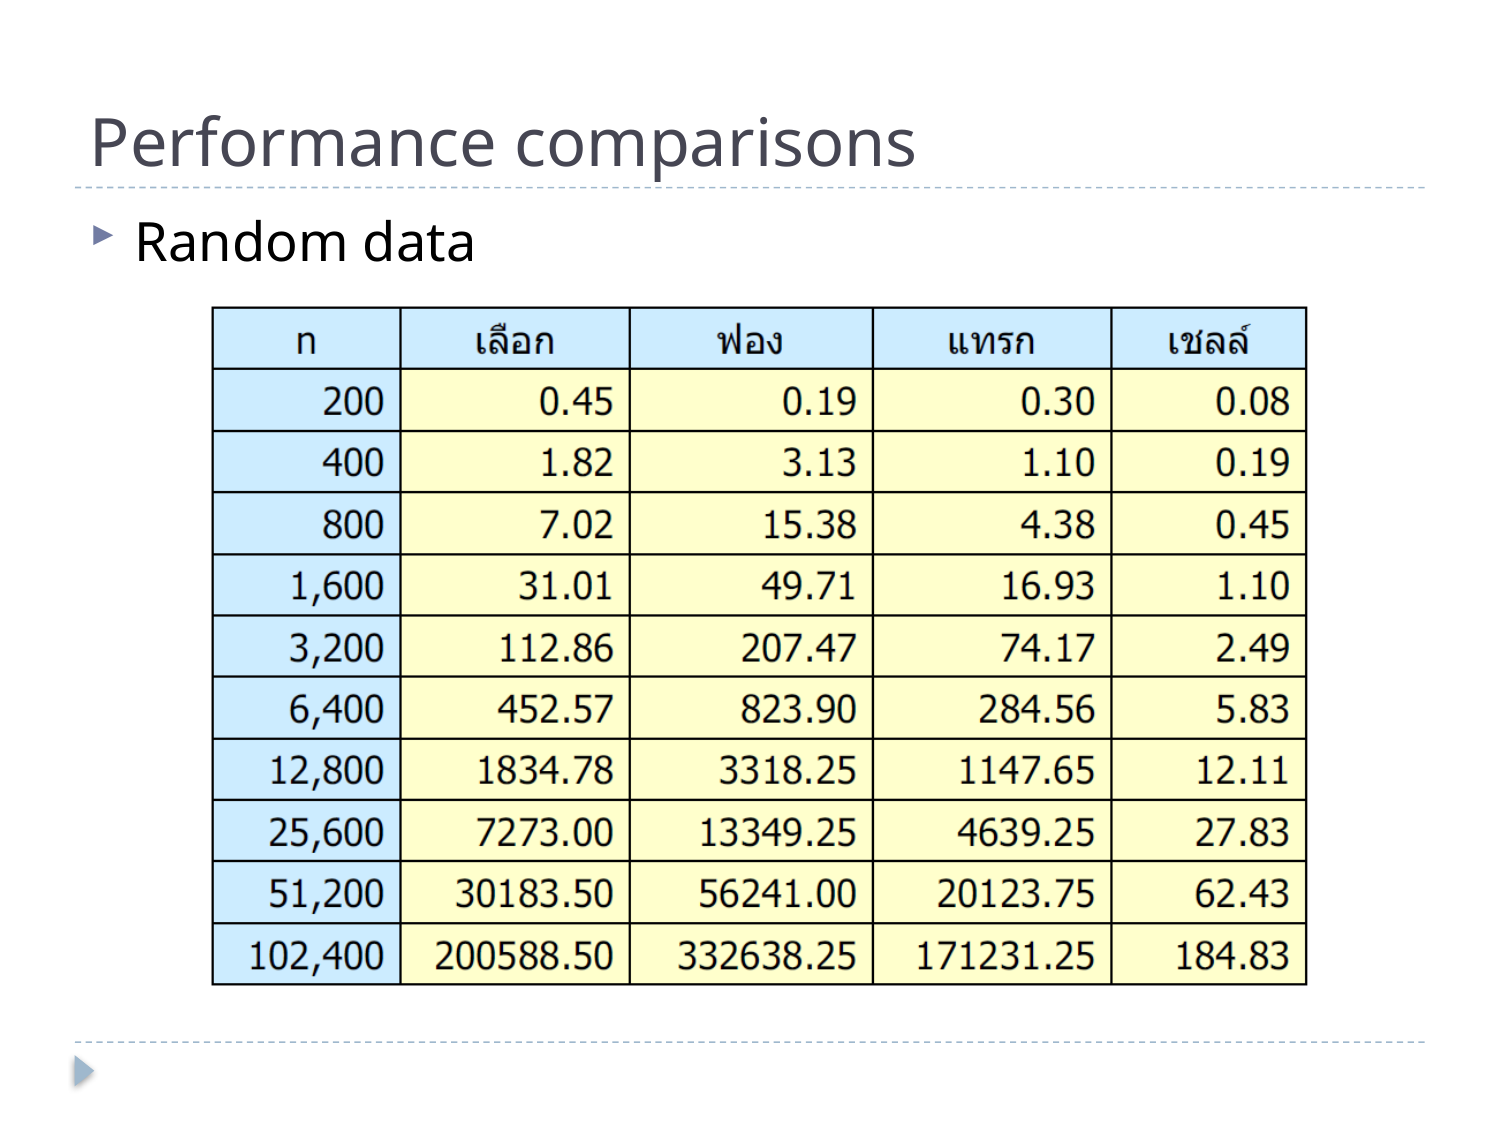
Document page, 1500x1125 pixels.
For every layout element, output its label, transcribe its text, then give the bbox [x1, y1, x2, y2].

picture [207, 302, 1313, 990]
title Performance comparisons [75, 24, 1425, 188]
list Random data [75, 200, 1425, 1010]
